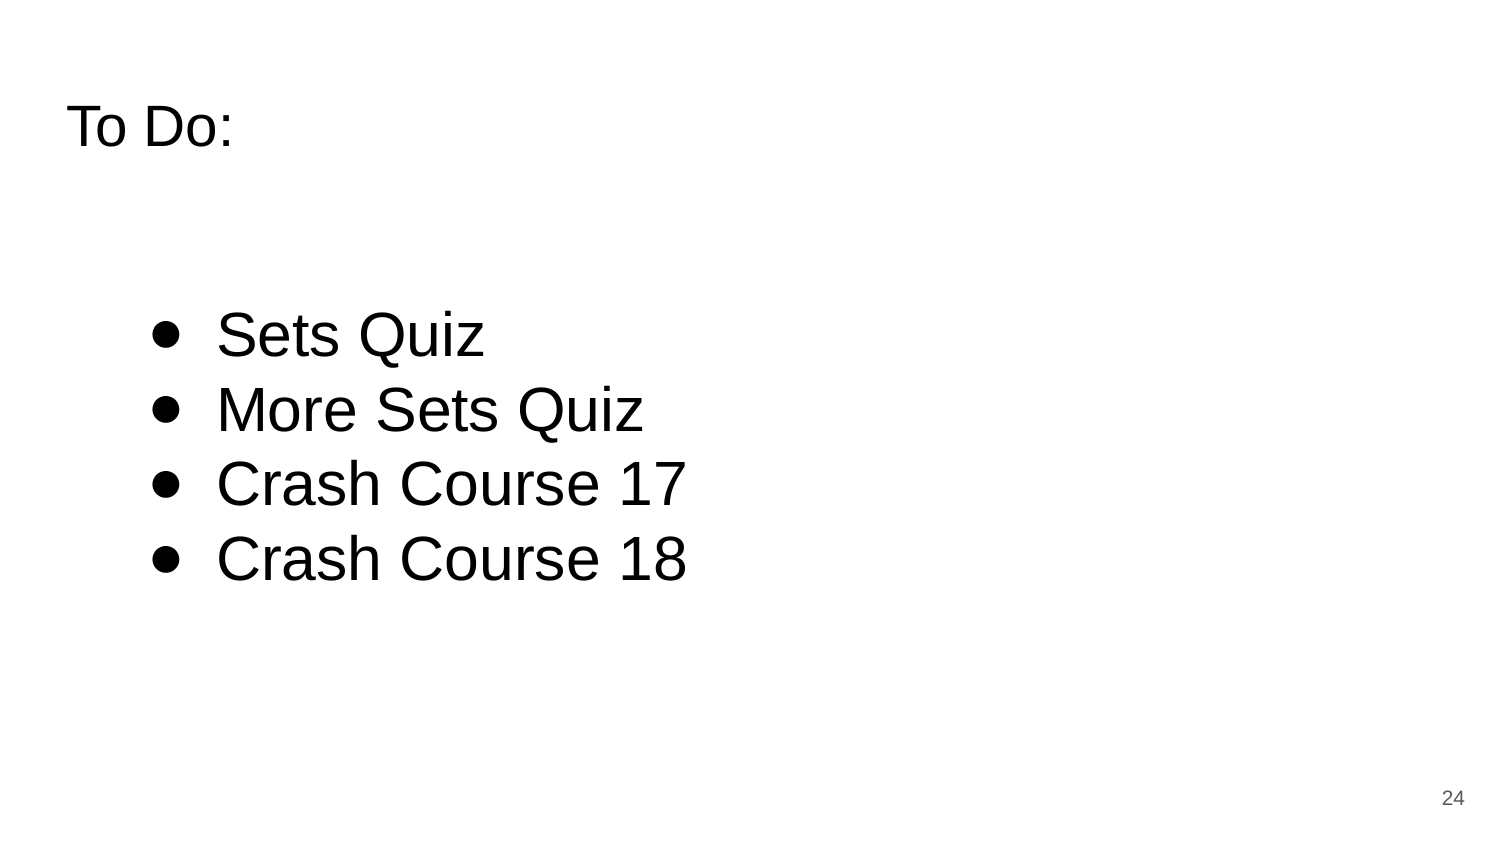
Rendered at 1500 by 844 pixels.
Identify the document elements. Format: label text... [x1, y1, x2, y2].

title To Do: [51, 72, 1449, 167]
list Sets Quiz More Sets Quiz Crash Course 17 Crash Course 18 [51, 189, 1449, 750]
slide_number ‹#› [1389, 764, 1480, 830]
